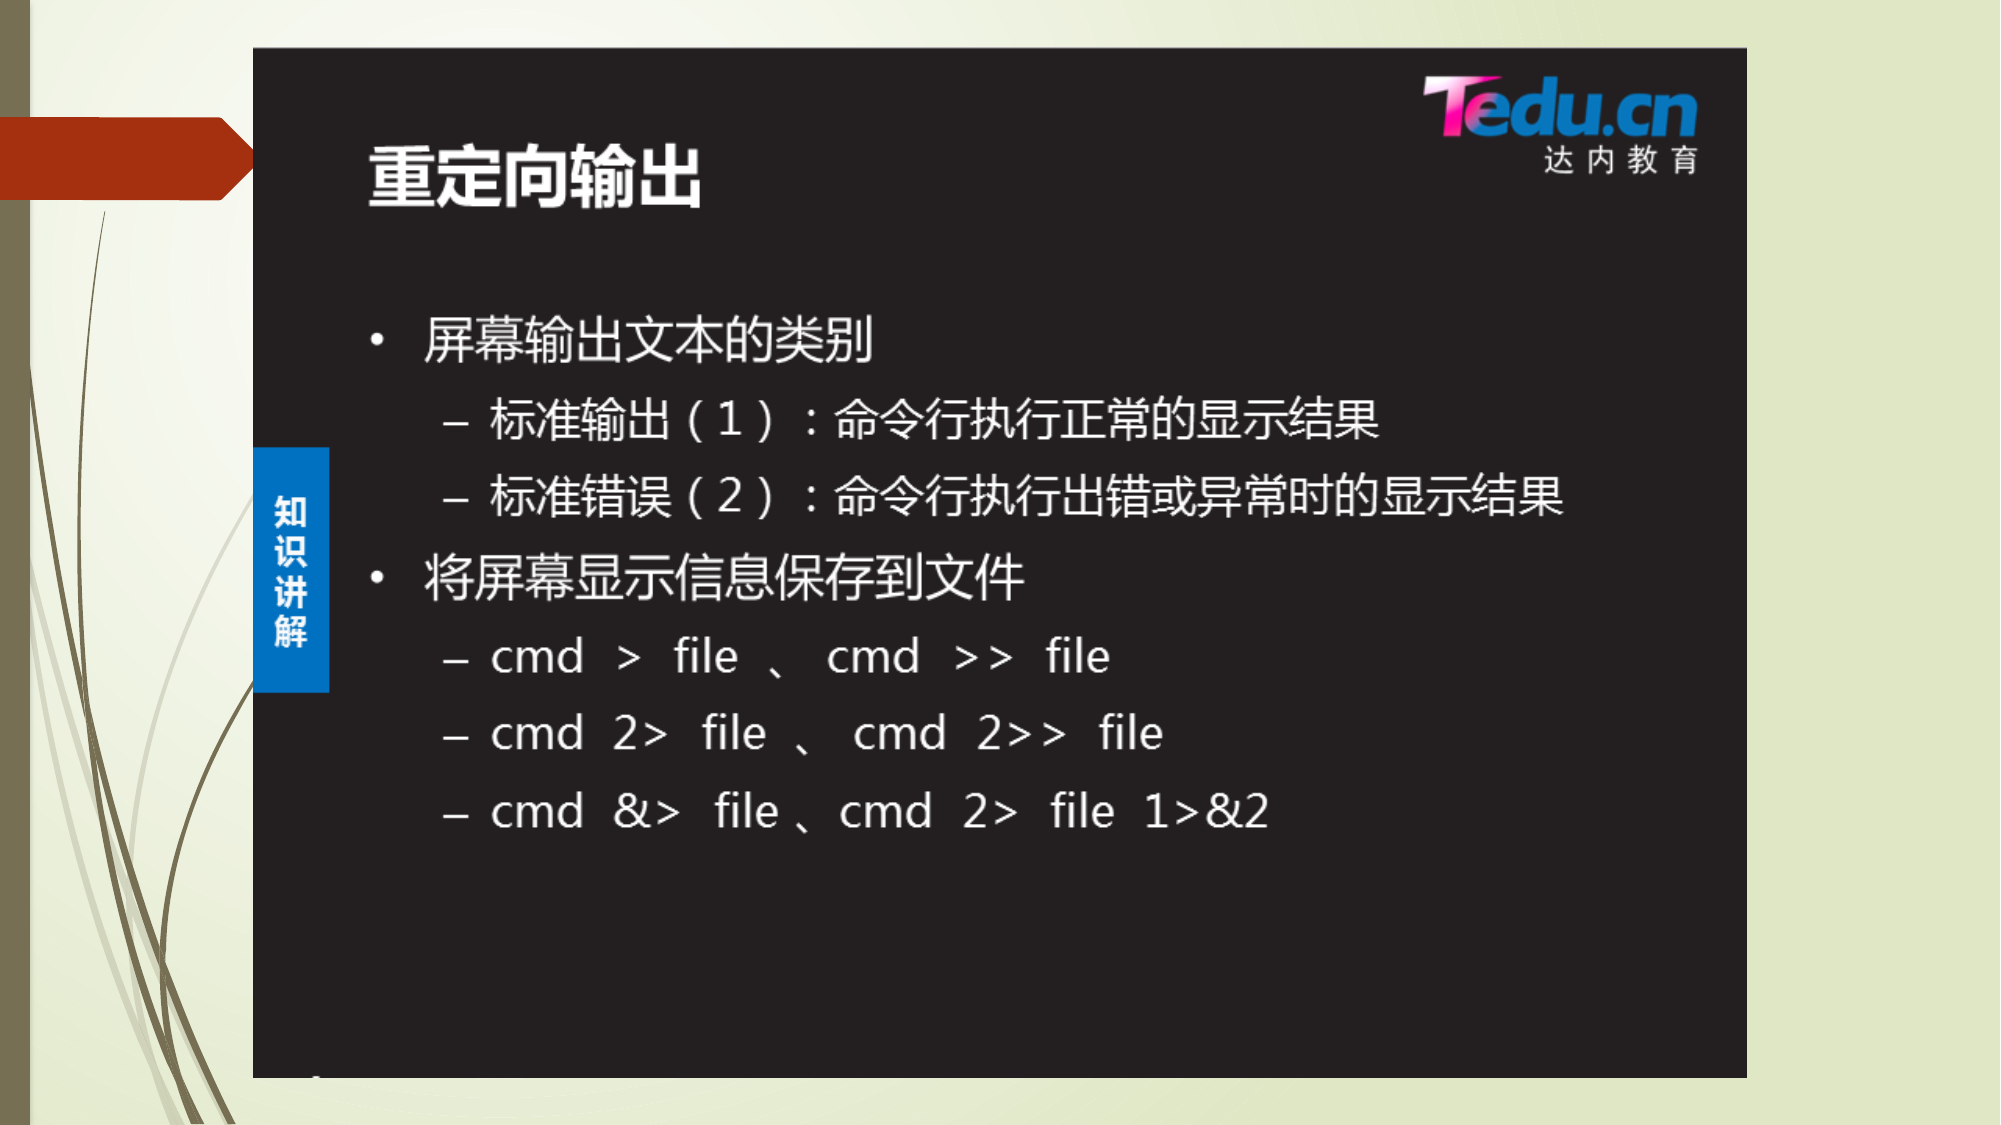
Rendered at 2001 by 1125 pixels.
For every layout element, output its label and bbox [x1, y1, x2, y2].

picture [252, 47, 1747, 1078]
